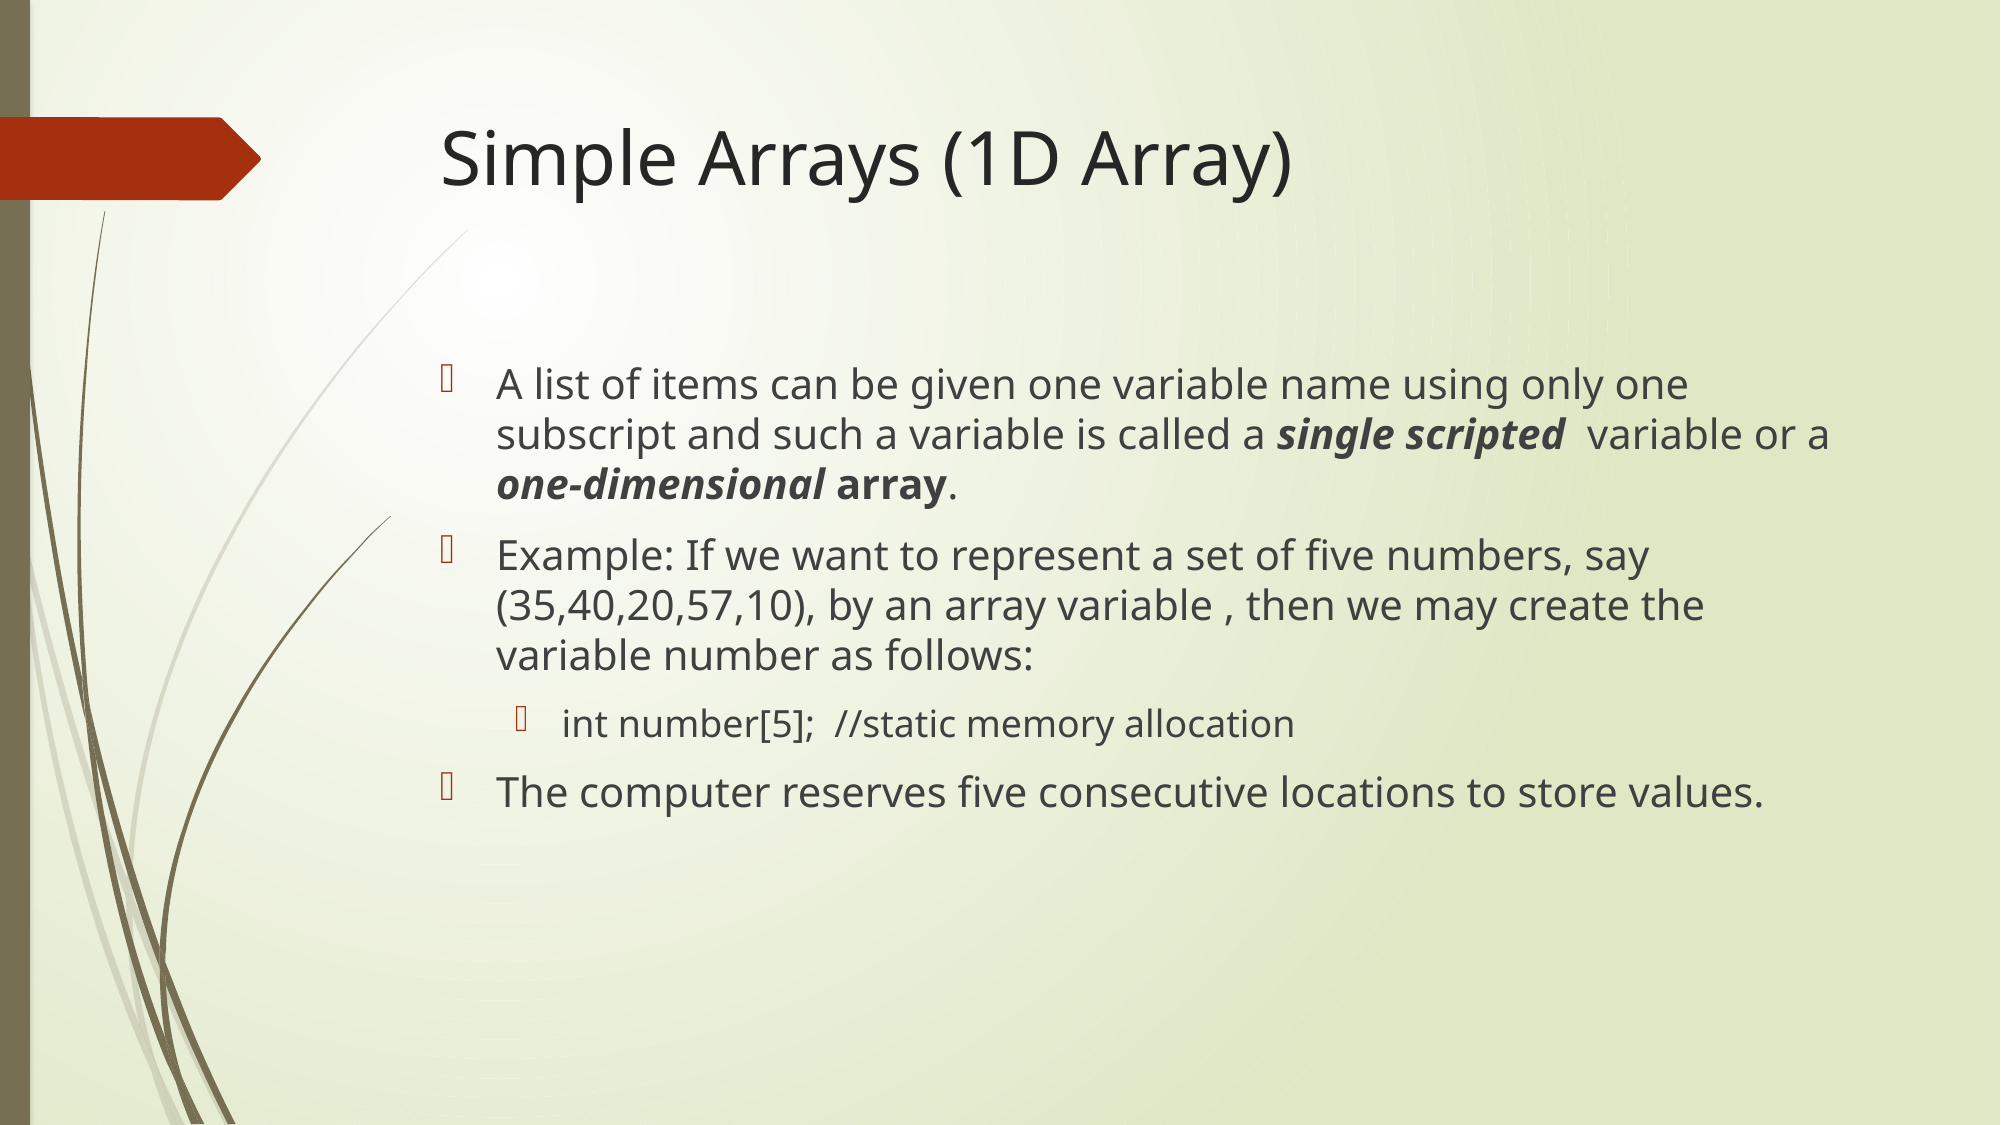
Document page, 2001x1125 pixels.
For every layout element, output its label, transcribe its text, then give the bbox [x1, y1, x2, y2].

title Simple Arrays (1D Array) [425, 102, 1888, 313]
list A list of items can be given one variable name using only one subscript and such a variable is called a single scripted variable or a one-dimensional array. Example: If we want to represent a set of five numbers, say (35,40,20,57,10), by an array variable , then we may create the variable number as follows: int number[5]; //static memory allocation The computer reserves five consecutive locations to store values. [424, 350, 1888, 970]
